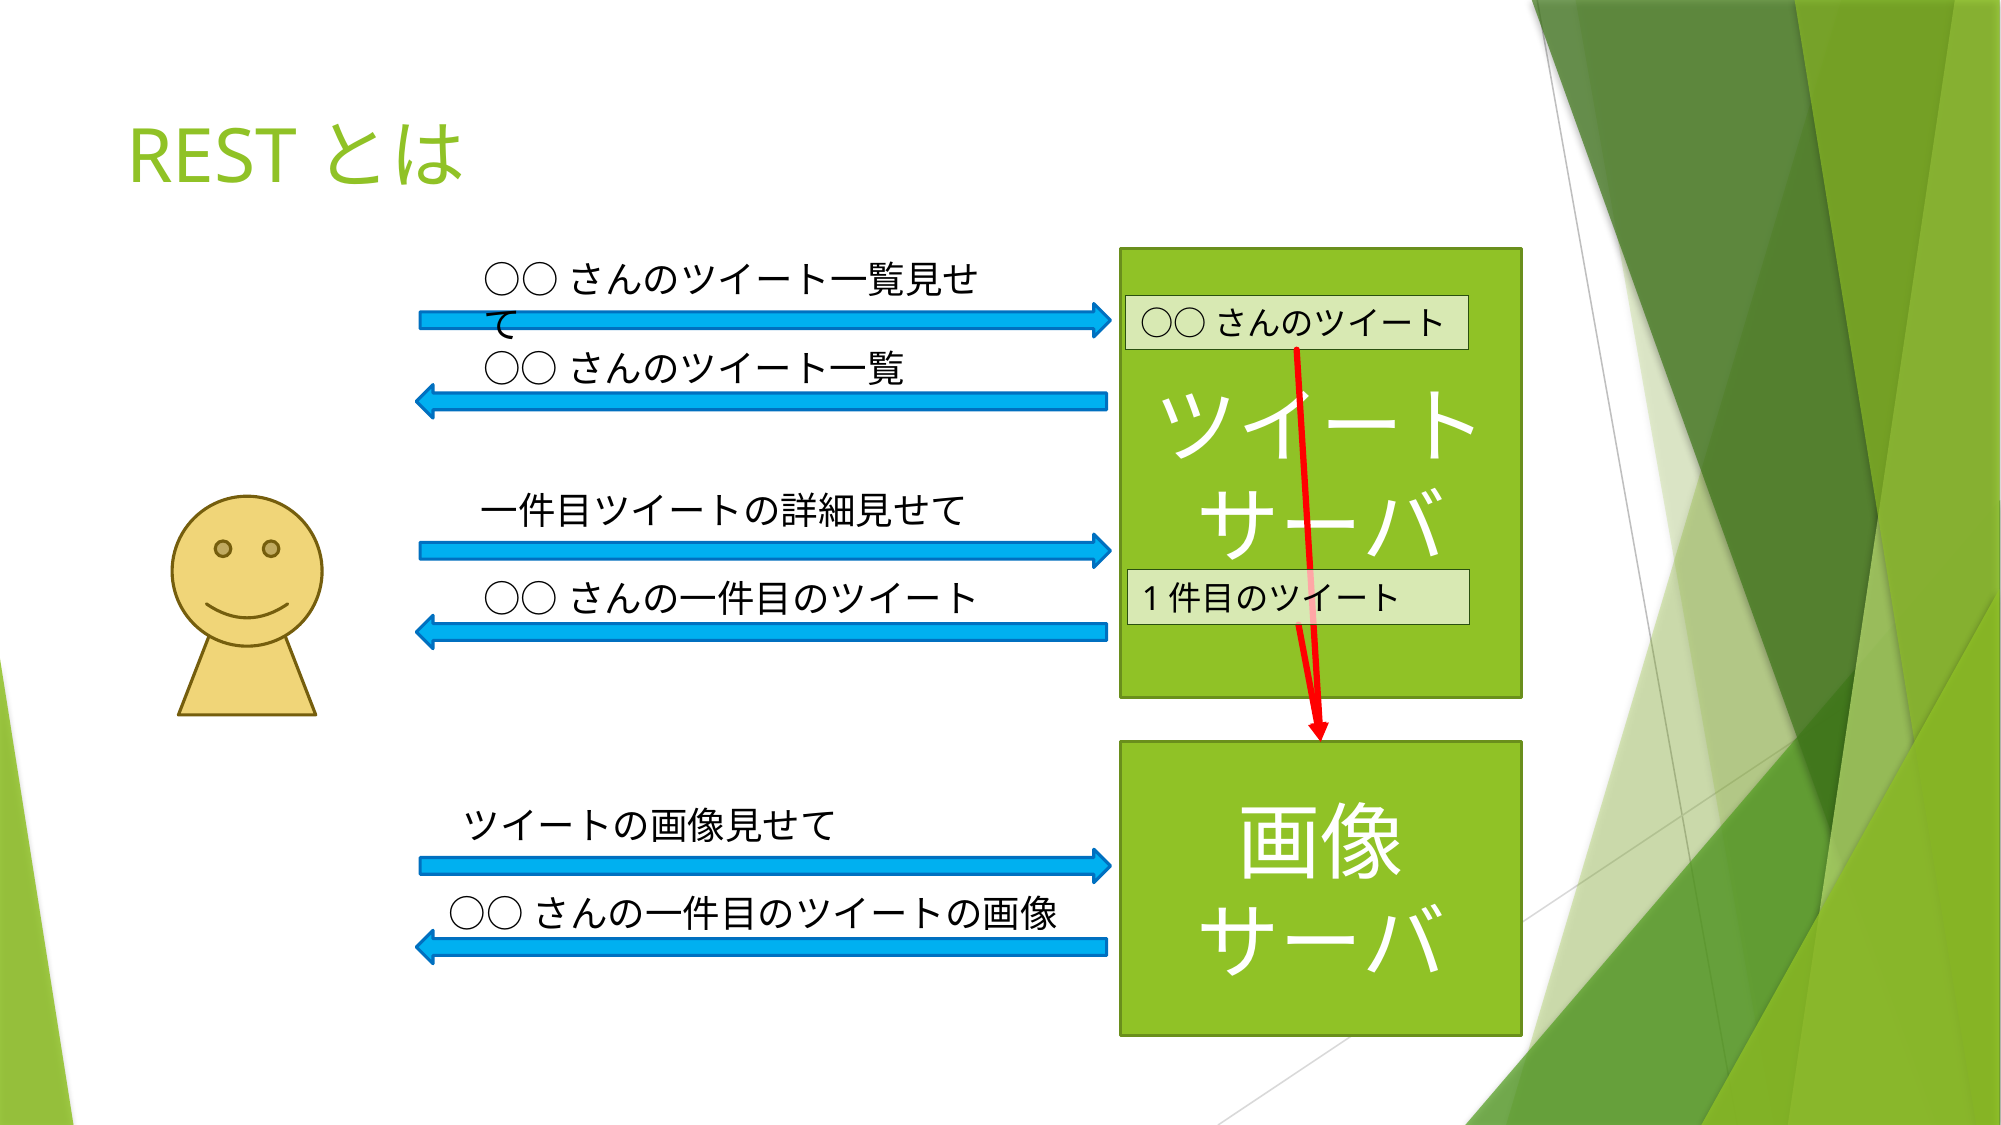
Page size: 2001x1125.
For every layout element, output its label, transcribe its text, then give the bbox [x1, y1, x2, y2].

text_box ○○さんのツイート [1125, 295, 1469, 350]
text_box ○○さんのツイート一覧見せて [468, 248, 1032, 337]
text_box [1032, 302, 1112, 339]
text_box ツイートの画像見せて [447, 794, 1198, 855]
text_box [415, 613, 1109, 651]
text_box [418, 540, 1112, 569]
text_box ○○さんの一件目のツイートの画像 [433, 882, 1116, 943]
text_box [415, 383, 1109, 420]
text_box 1件目のツイート [1326, 569, 1470, 625]
text_box 一件目ツイートの詳細見せて [466, 479, 1216, 540]
text_box [415, 928, 1109, 966]
text_box 1件目のツイート [1127, 569, 1291, 625]
text_box [418, 855, 1112, 882]
text_box ○○さんのツイート一覧 [468, 337, 1032, 397]
title RESTとは [111, 99, 1522, 214]
text_box 画像 サーバ [1119, 740, 1523, 1037]
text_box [1296, 350, 1322, 743]
text_box [418, 310, 468, 331]
text_box ツイート サーバ [1119, 247, 1523, 699]
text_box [171, 495, 323, 716]
text_box ○○さんの一件目のツイート [468, 567, 1032, 628]
